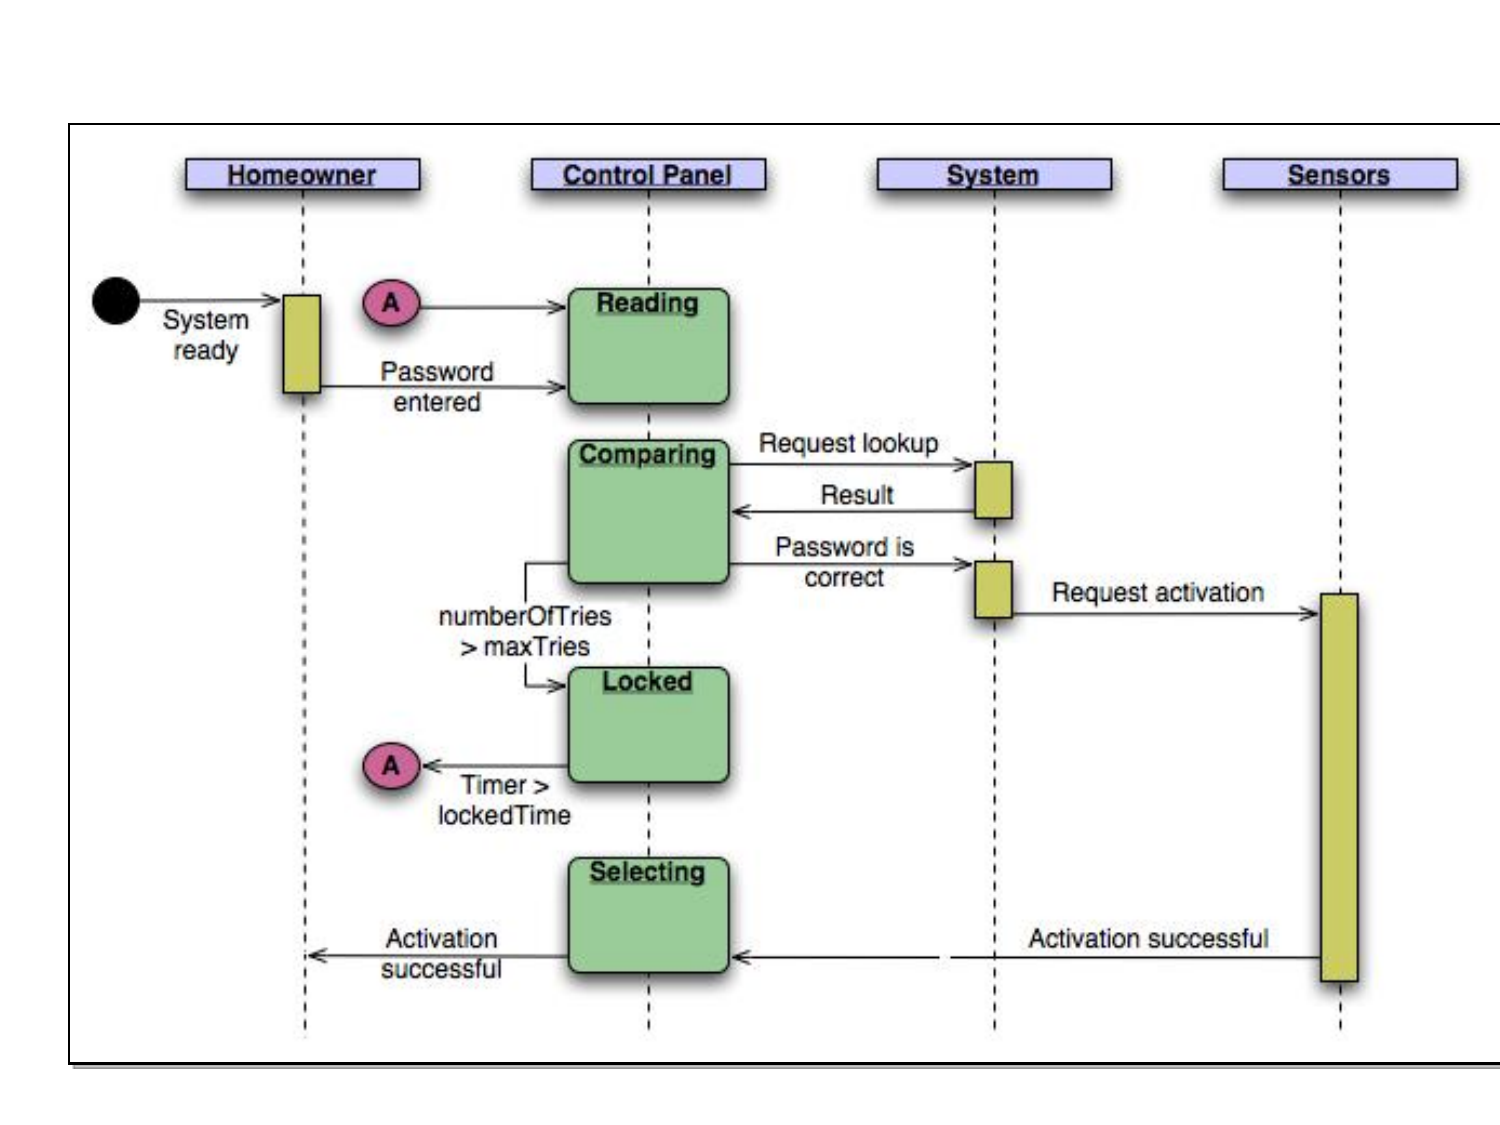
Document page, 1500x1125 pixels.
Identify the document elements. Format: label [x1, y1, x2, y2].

picture [69, 124, 1500, 1063]
